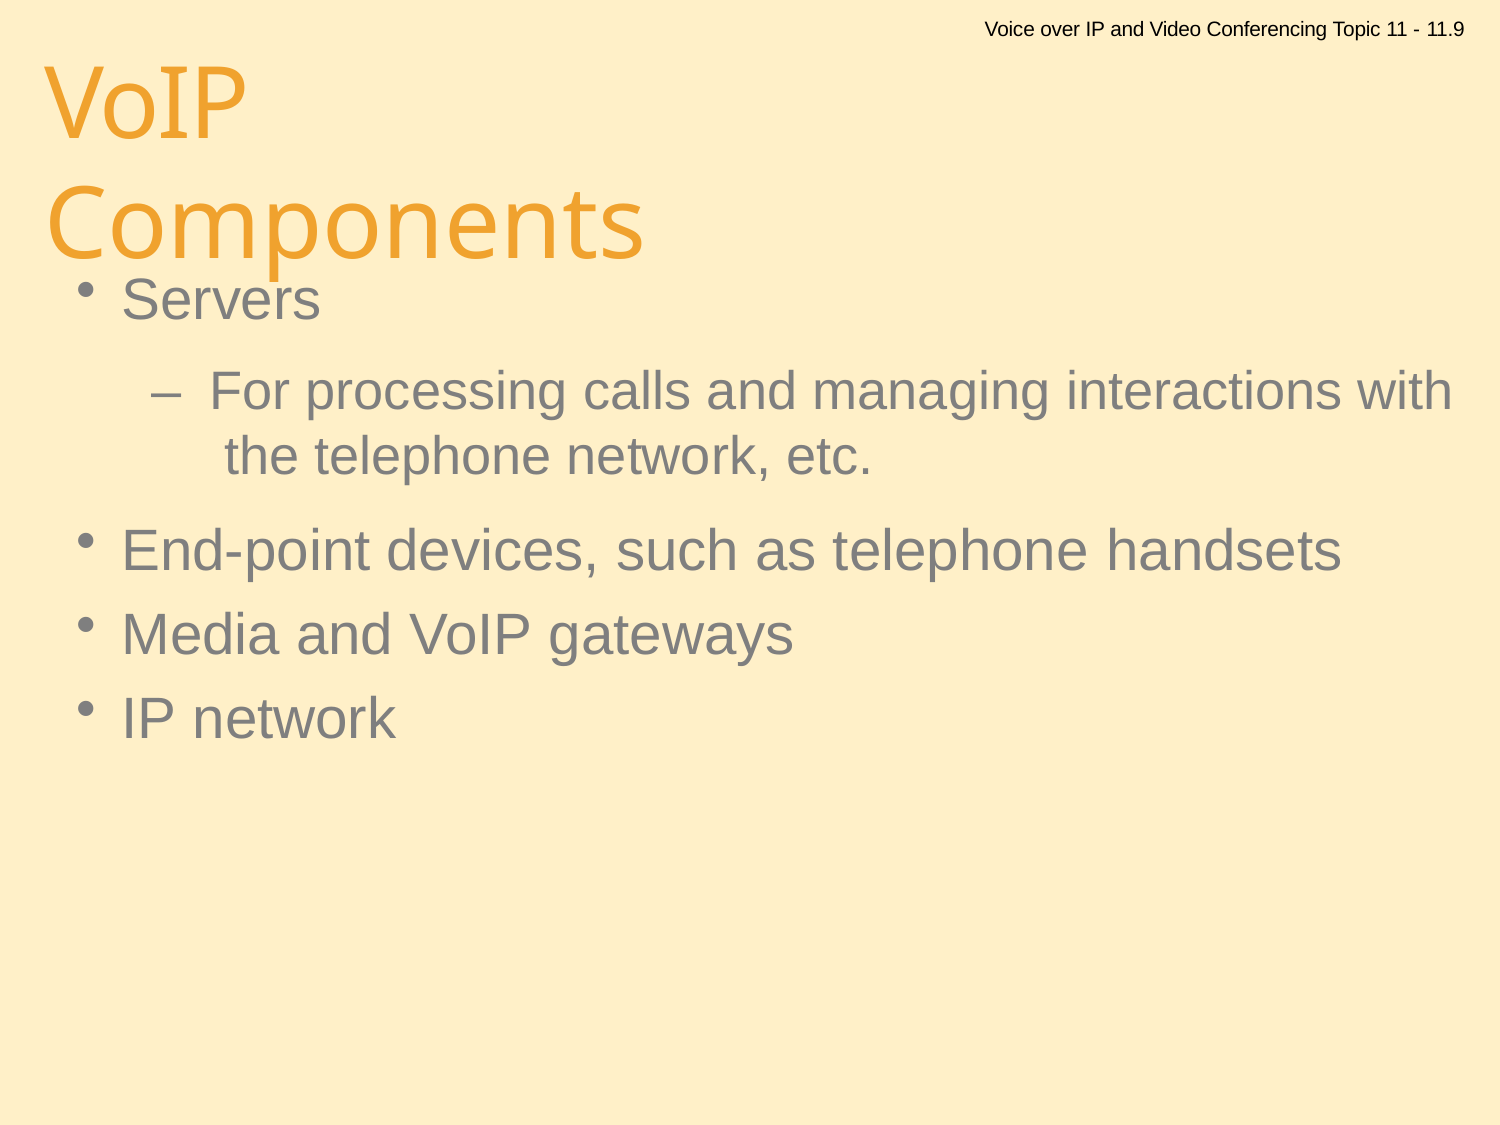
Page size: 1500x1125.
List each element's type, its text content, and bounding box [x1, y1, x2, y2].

title VoIP Components [42, 36, 792, 279]
text_box Servers – For processing calls and managing interactions with the telephone network, etc. End-point devices, such as telephone handsets Media and VoIP gateways IP network [74, 233, 1456, 751]
text_box Voice over IP and Video Conferencing Topic 11 - 11.9 [982, 13, 1488, 41]
